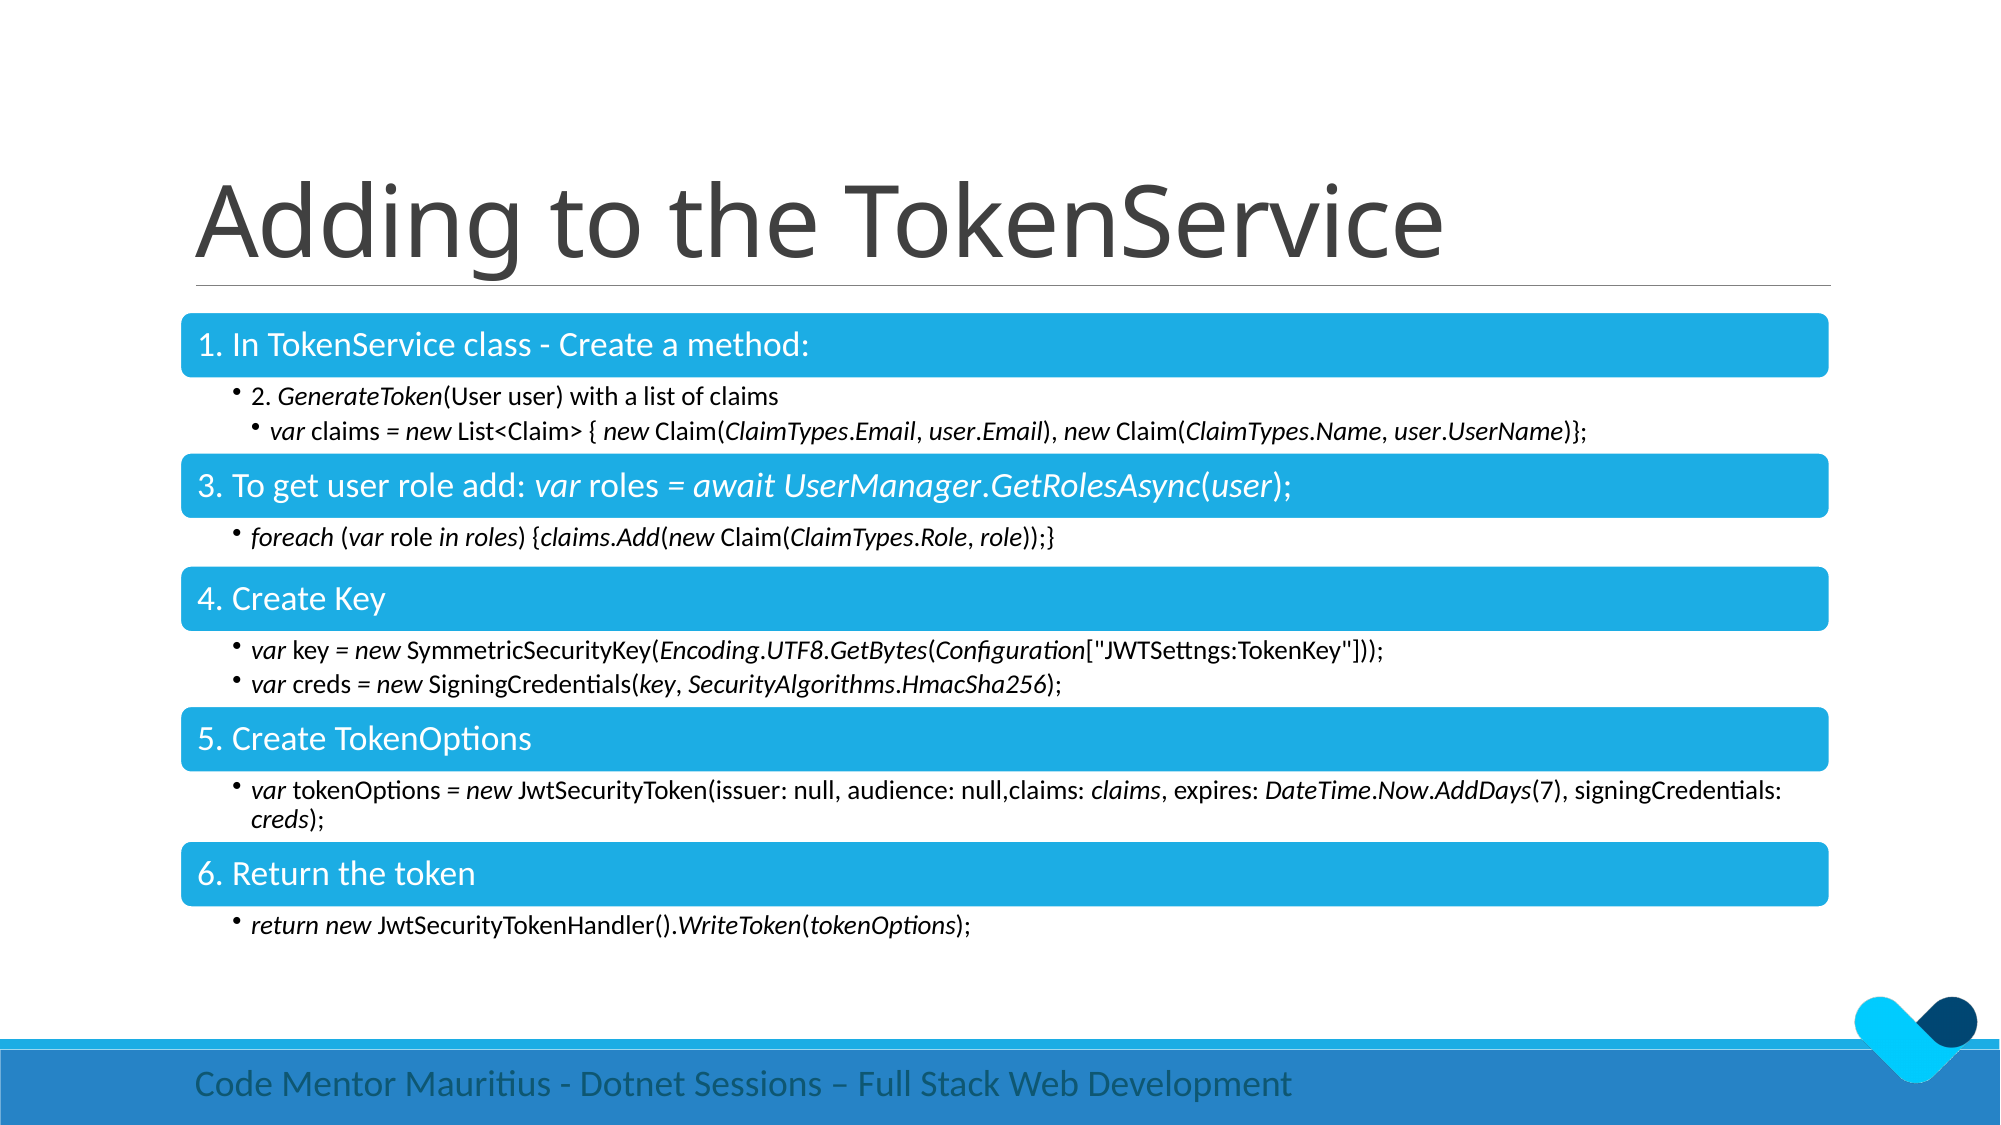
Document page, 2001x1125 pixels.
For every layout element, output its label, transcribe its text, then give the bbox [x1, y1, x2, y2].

title Adding to the TokenService [180, 47, 1830, 285]
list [179, 302, 1831, 964]
picture [1794, 917, 2000, 1125]
text_box Code Mentor Mauritius - Dotnet Sessions – Full Stack Web Development [179, 1051, 1323, 1112]
